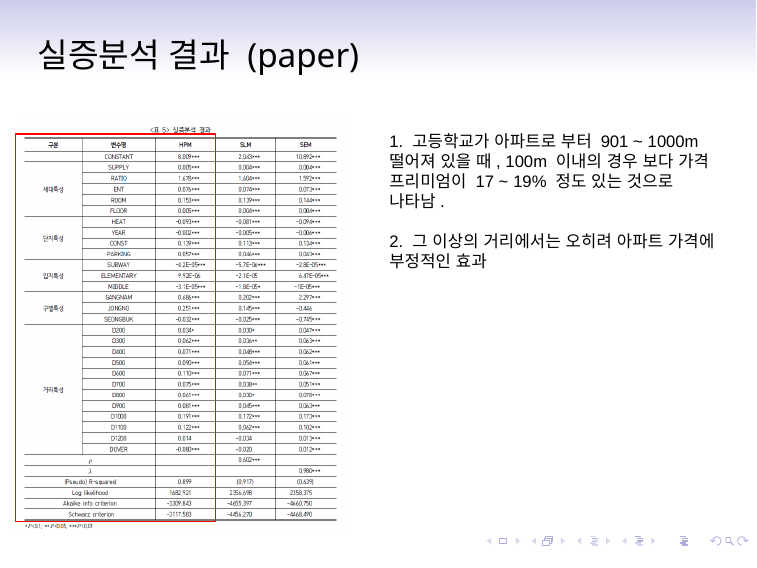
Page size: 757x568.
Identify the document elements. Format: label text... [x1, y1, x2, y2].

picture [0, 0, 756, 74]
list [13, 115, 346, 535]
title 실증분석 결과 (paper) [37, 33, 604, 75]
list 1. 고등학교가 아파트로 부터 901 ~ 1000m 떨어져 있을 때, 100m 이내의 경우 보다 가격 프리미엄이 17 ~ 19% 정도 있는 것으로 나타남. 2. 그 이상의 거리에서는 오히려 아파트 가격에 부정적인 효과 [389, 130, 719, 272]
